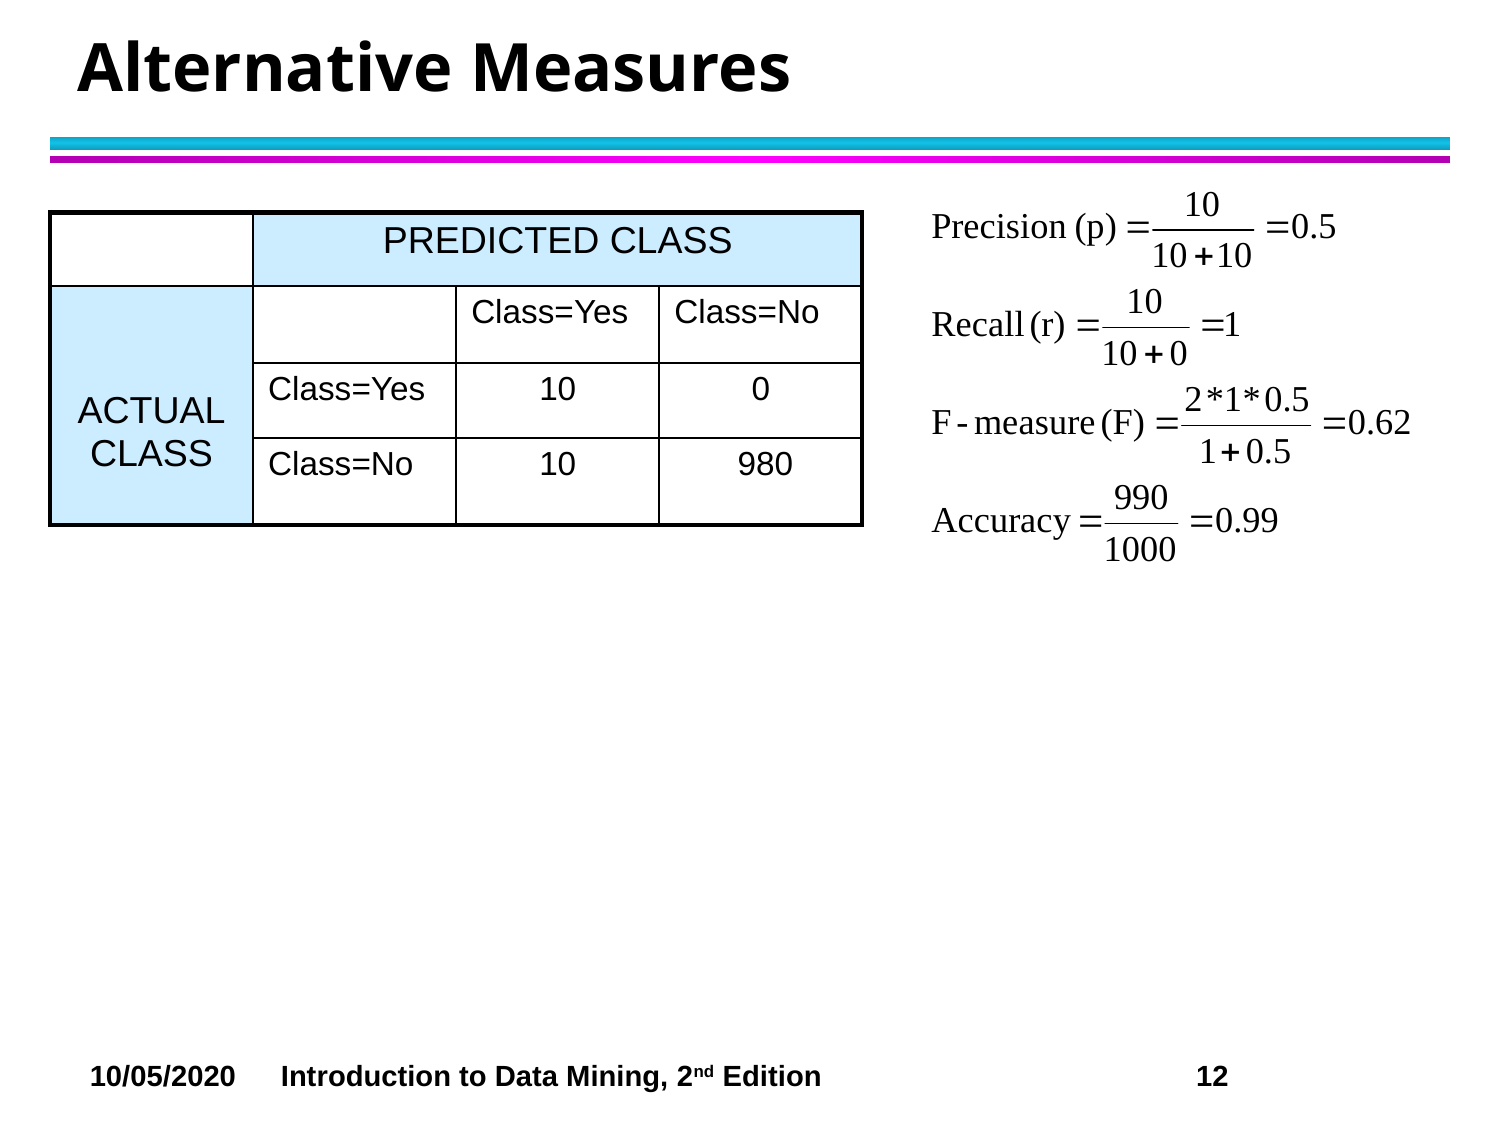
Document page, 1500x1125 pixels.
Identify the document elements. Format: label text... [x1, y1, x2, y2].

table_header PREDICTED CLASS [254, 215, 860, 285]
table_cell Class=Yes [254, 364, 455, 437]
table_cell 0 [660, 364, 860, 437]
table_cell ACTUAL CLASS [52, 287, 252, 523]
title Alternative Measures [62, 24, 1421, 113]
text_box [925, 180, 1417, 569]
table_header [52, 215, 252, 285]
table_cell [254, 287, 455, 362]
table_cell Class=Yes [457, 287, 658, 362]
table_cell 10 [457, 439, 658, 523]
table_cell Class=No [660, 287, 860, 362]
table_cell 980 [660, 439, 860, 523]
table_cell Class=No [254, 439, 455, 523]
table_cell 10 [457, 364, 658, 437]
